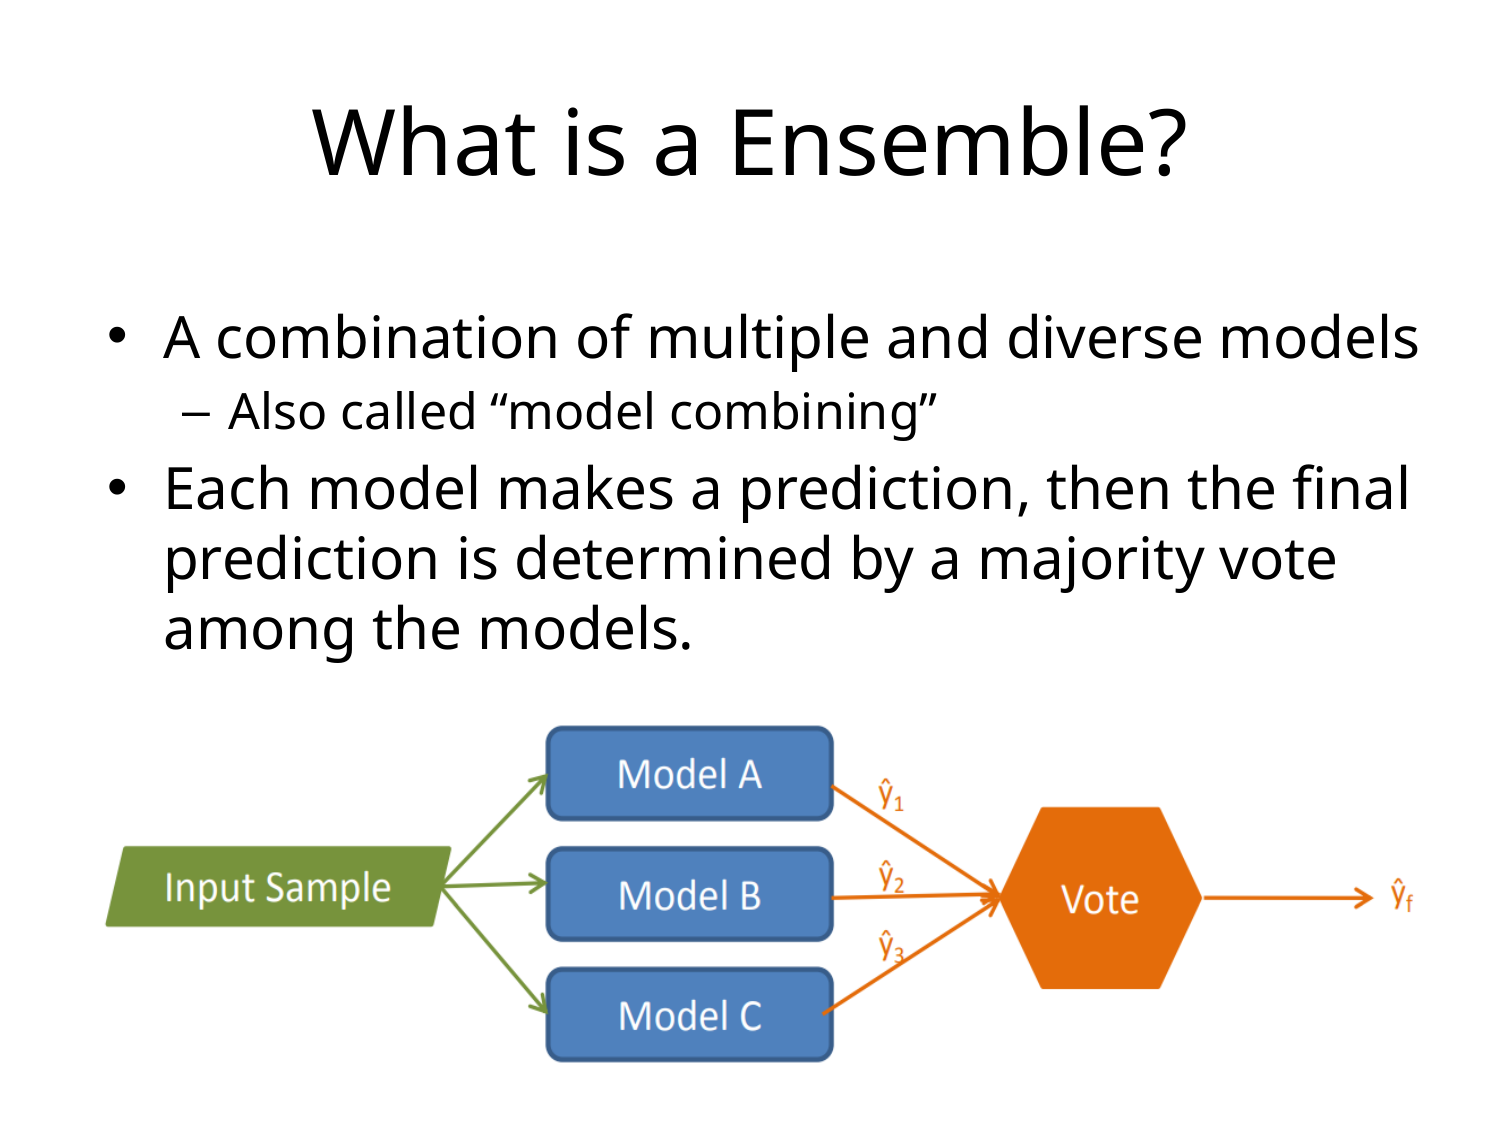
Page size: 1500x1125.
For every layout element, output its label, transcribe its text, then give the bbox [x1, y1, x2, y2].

picture [96, 703, 1432, 1083]
list A combination of multiple and diverse models Also called “model combining” Each model makes a prediction, then the final prediction is determined by a majority vote among the models. [92, 292, 1471, 1035]
title What is a Ensemble? [75, 45, 1425, 233]
